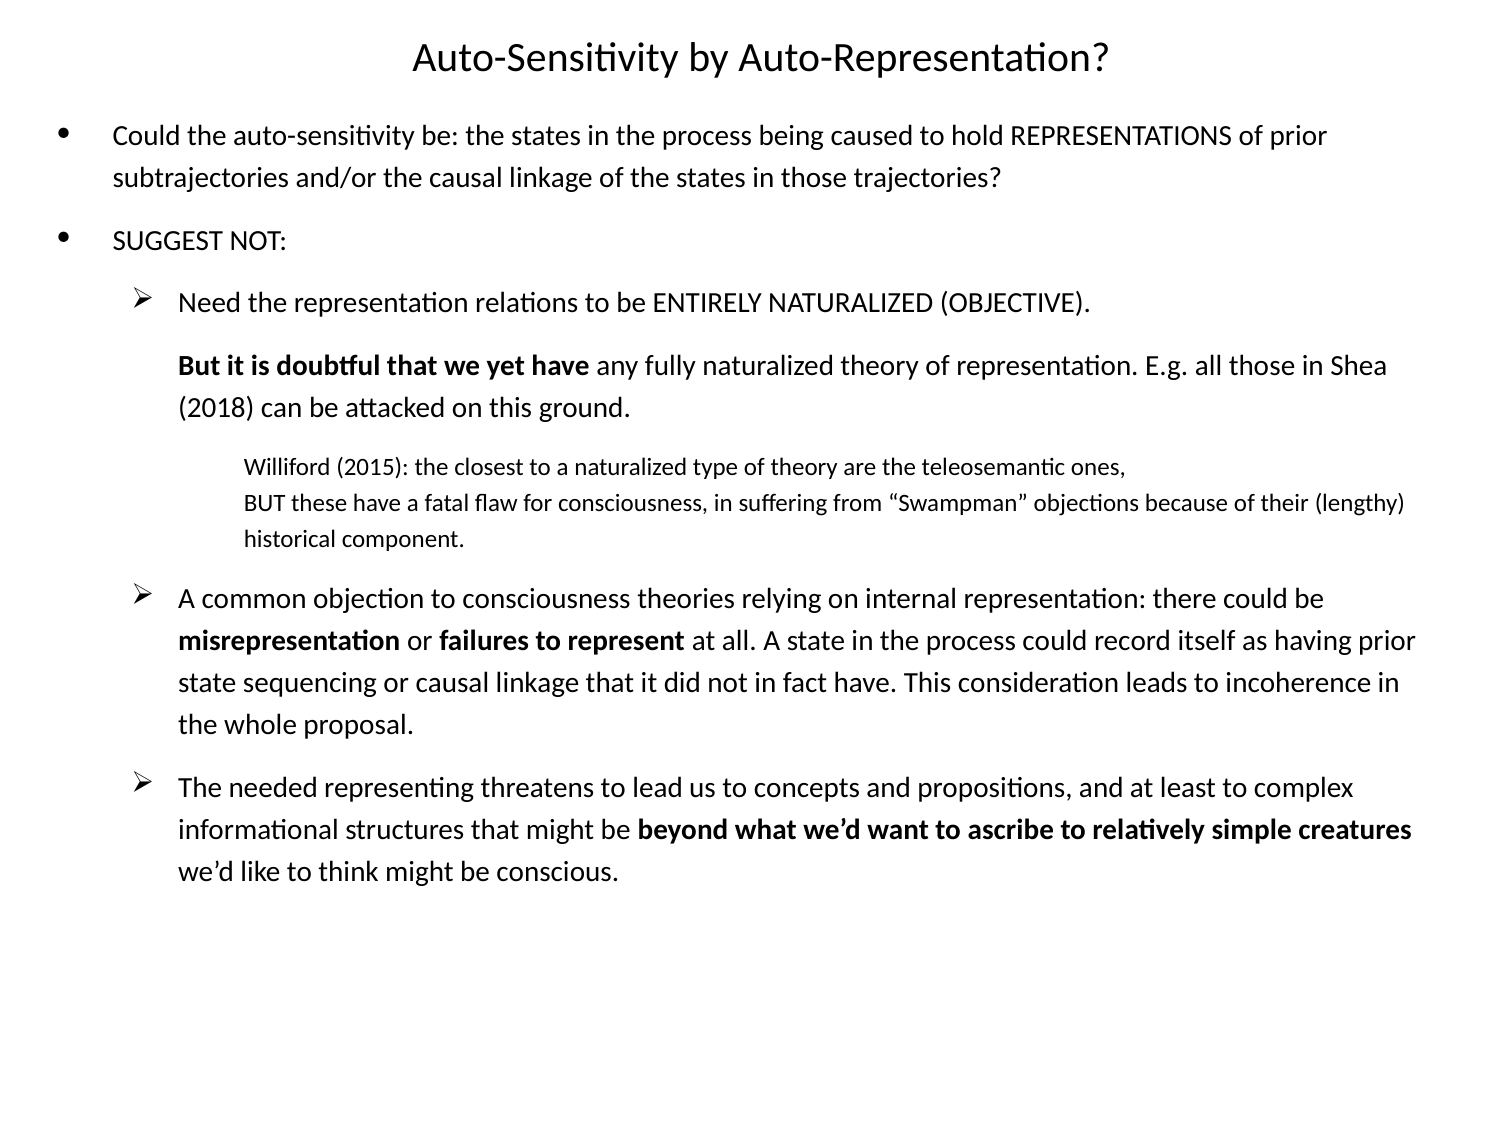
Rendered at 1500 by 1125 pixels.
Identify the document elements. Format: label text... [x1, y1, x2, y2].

list Could the auto-sensitivity be: the states in the process being caused to hold REPRESENTATIONS of prior subtrajectories and/or the causal linkage of the states in those trajectories? SUGGEST NOT: Need the representation relations to be ENTIRELY NATURALIZED (OBJECTIVE). But it is doubtful that we yet have any fully naturalized theory of representation. E.g. all those in Shea (2018) can be attacked on this ground. Williford (2015): the closest to a naturalized type of theory are the teleosemantic ones, BUT these have a fatal flaw for consciousness, in suffering from “Swampman” objections because of their (lengthy) historical component. A common objection to consciousness theories relying on internal representation: there could be misrepresentation or failures to represent at all. A state in the process could record itself as having prior state sequencing or causal linkage that it did not in fact have. This consideration leads to incoherence in the whole proposal. The needed representing threatens to lead us to concepts and propositions, and at least to complex informational structures that might be beyond what we’d want to ascribe to relatively simple creatures we’d like to think might be conscious. [41, 101, 1442, 1047]
title Auto-Sensitivity by Auto-Representation? [53, 19, 1470, 90]
